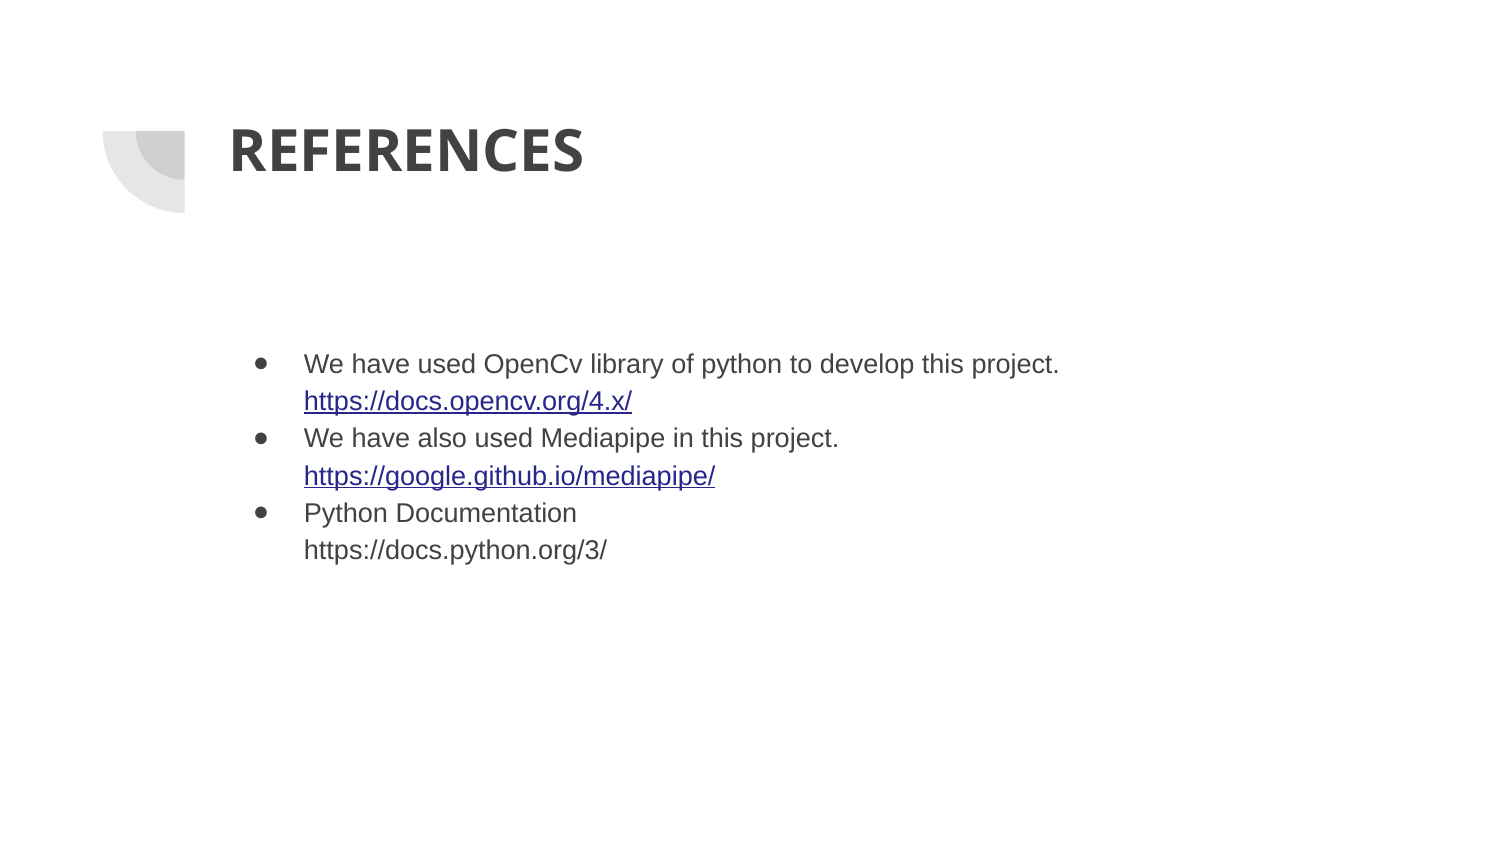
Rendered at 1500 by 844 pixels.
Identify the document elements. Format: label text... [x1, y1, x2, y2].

title REFERENCES [213, 98, 1368, 263]
list We have used OpenCv library of python to develop this project. https://docs.opencv.org/4.x/ We have also used Mediapipe in this project. https://google.github.io/mediapipe/ Python Documentation https://docs.python.org/3/ [213, 326, 1368, 744]
